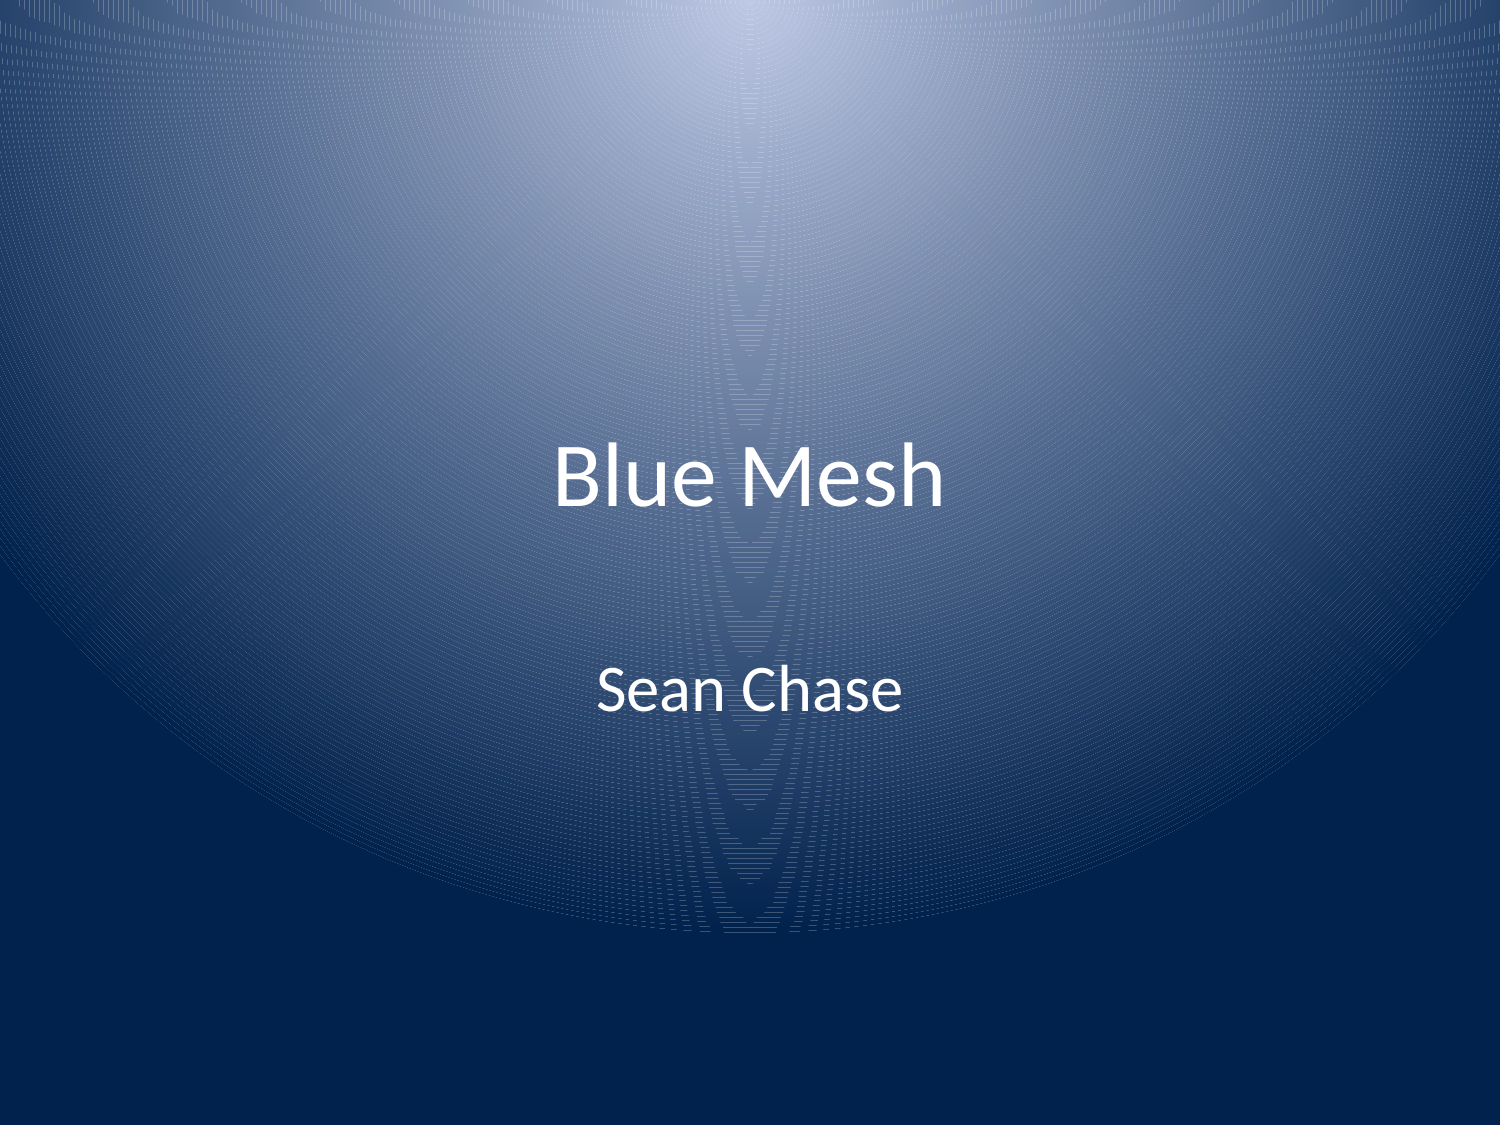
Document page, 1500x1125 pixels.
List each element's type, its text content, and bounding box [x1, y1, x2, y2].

title Blue Mesh [112, 349, 1388, 591]
subtitle Sean Chase [225, 637, 1275, 925]
